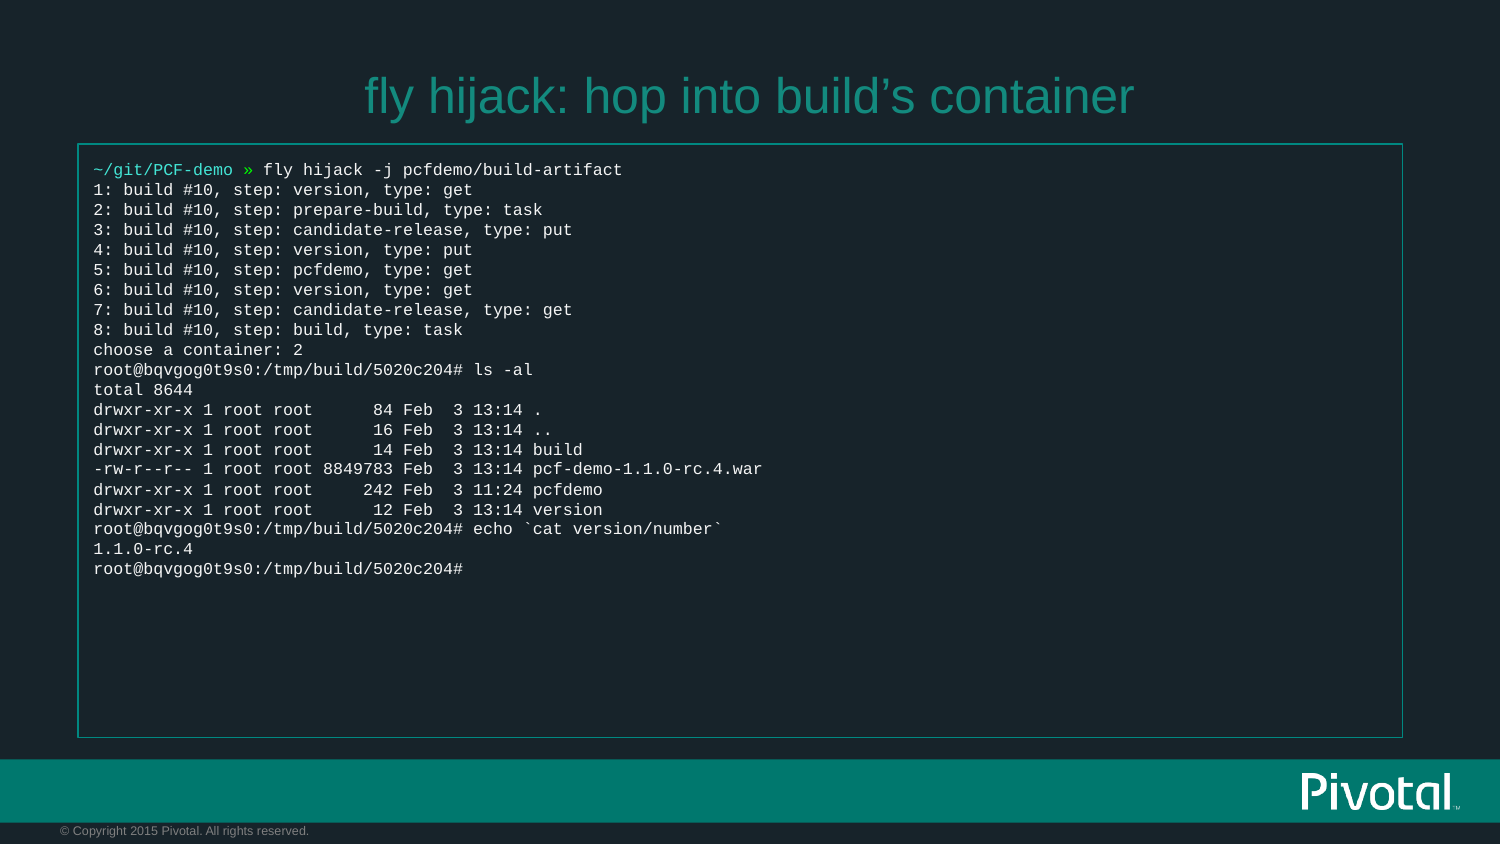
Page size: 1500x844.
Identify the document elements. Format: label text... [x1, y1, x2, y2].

text_box fly hijack: hop into build’s container [37, 49, 1463, 132]
text_box ~/git/PCF-demo » fly hijack -j pcfdemo/build-artifact 1: build #10, step: version, type: get 2: build #10, step: prepare-build, type: task 3: build #10, step: candidate-release, type: put 4: build #10, step: version, type: put 5: build #10, step: pcfdemo, type: get 6: build #10, step: version, type: get 7: build #10, step: candidate-release, type: get 8: build #10, step: build, type: task choose a container: 2 root@bqvgog0t9s0:/tmp/build/5020c204# ls -al total 8644 drwxr-xr-x 1 root root 84 Feb 3 13:14 . drwxr-xr-x 1 root root 16 Feb 3 13:14 .. drwxr-xr-x 1 root root 14 Feb 3 13:14 build -rw-r--r-- 1 root root 8849783 Feb 3 13:14 pcf-demo-1.1.0-rc.4.war drwxr-xr-x 1 root root 242 Feb 3 11:24 pcfdemo drwxr-xr-x 1 root root 12 Feb 3 13:14 version root@bqvgog0t9s0:/tmp/build/5020c204# echo `cat version/number` 1.1.0-rc.4 root@bqvgog0t9s0:/tmp/build/5020c204# [78, 143, 1403, 738]
picture [1302, 773, 1460, 810]
